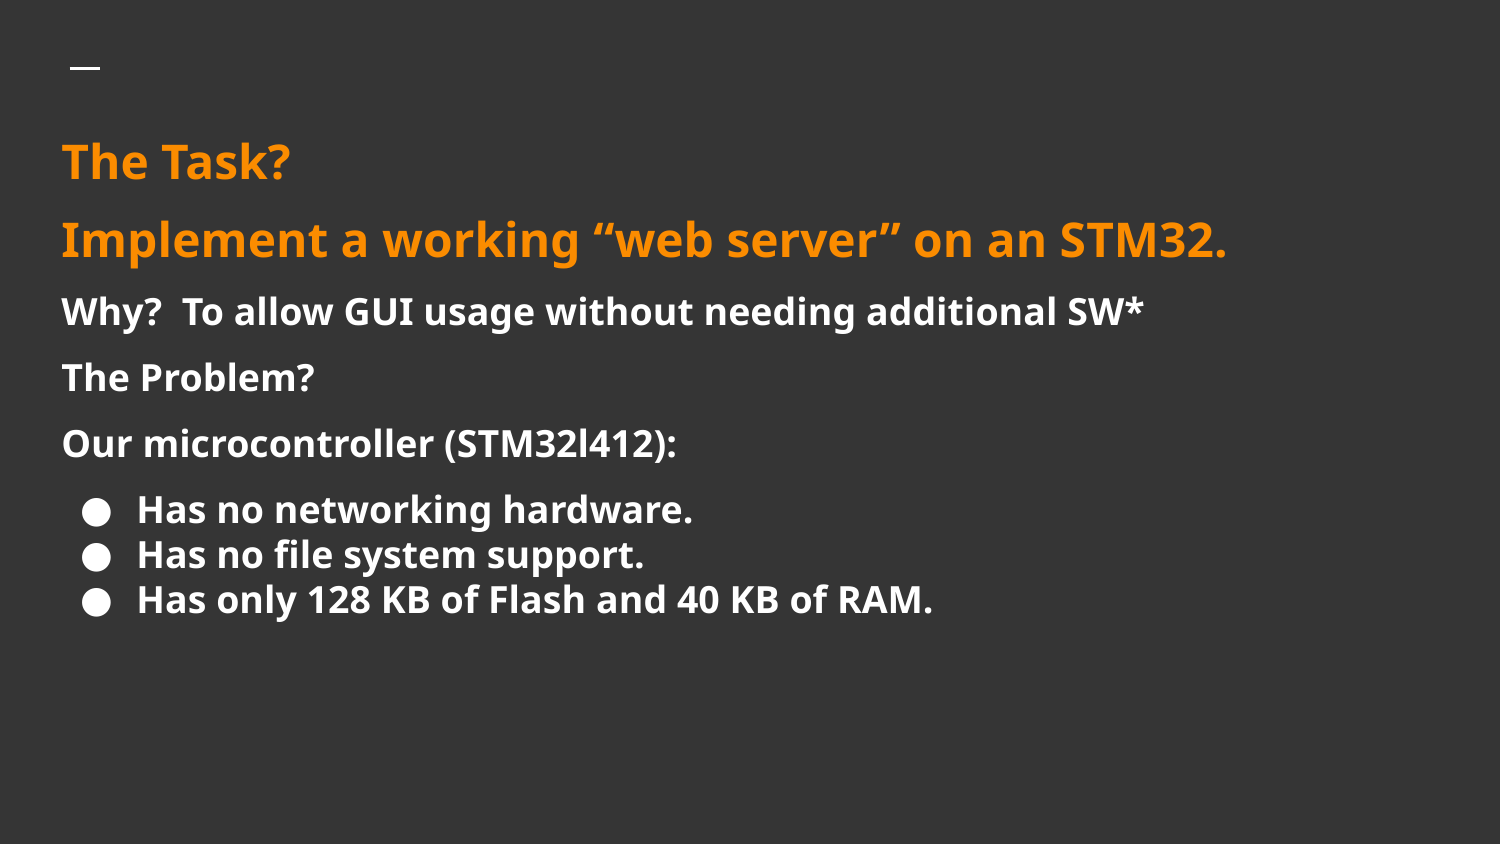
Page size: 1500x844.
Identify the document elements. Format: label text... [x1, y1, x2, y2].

title The Task? Implement a working “web server” on an STM32. Why? To allow GUI usage without needing additional SW* The Problem? Our microcontroller (STM32l412): Has no networking hardware. Has no file system support. Has only 128 KB of Flash and 40 KB of RAM. [46, 116, 1461, 675]
